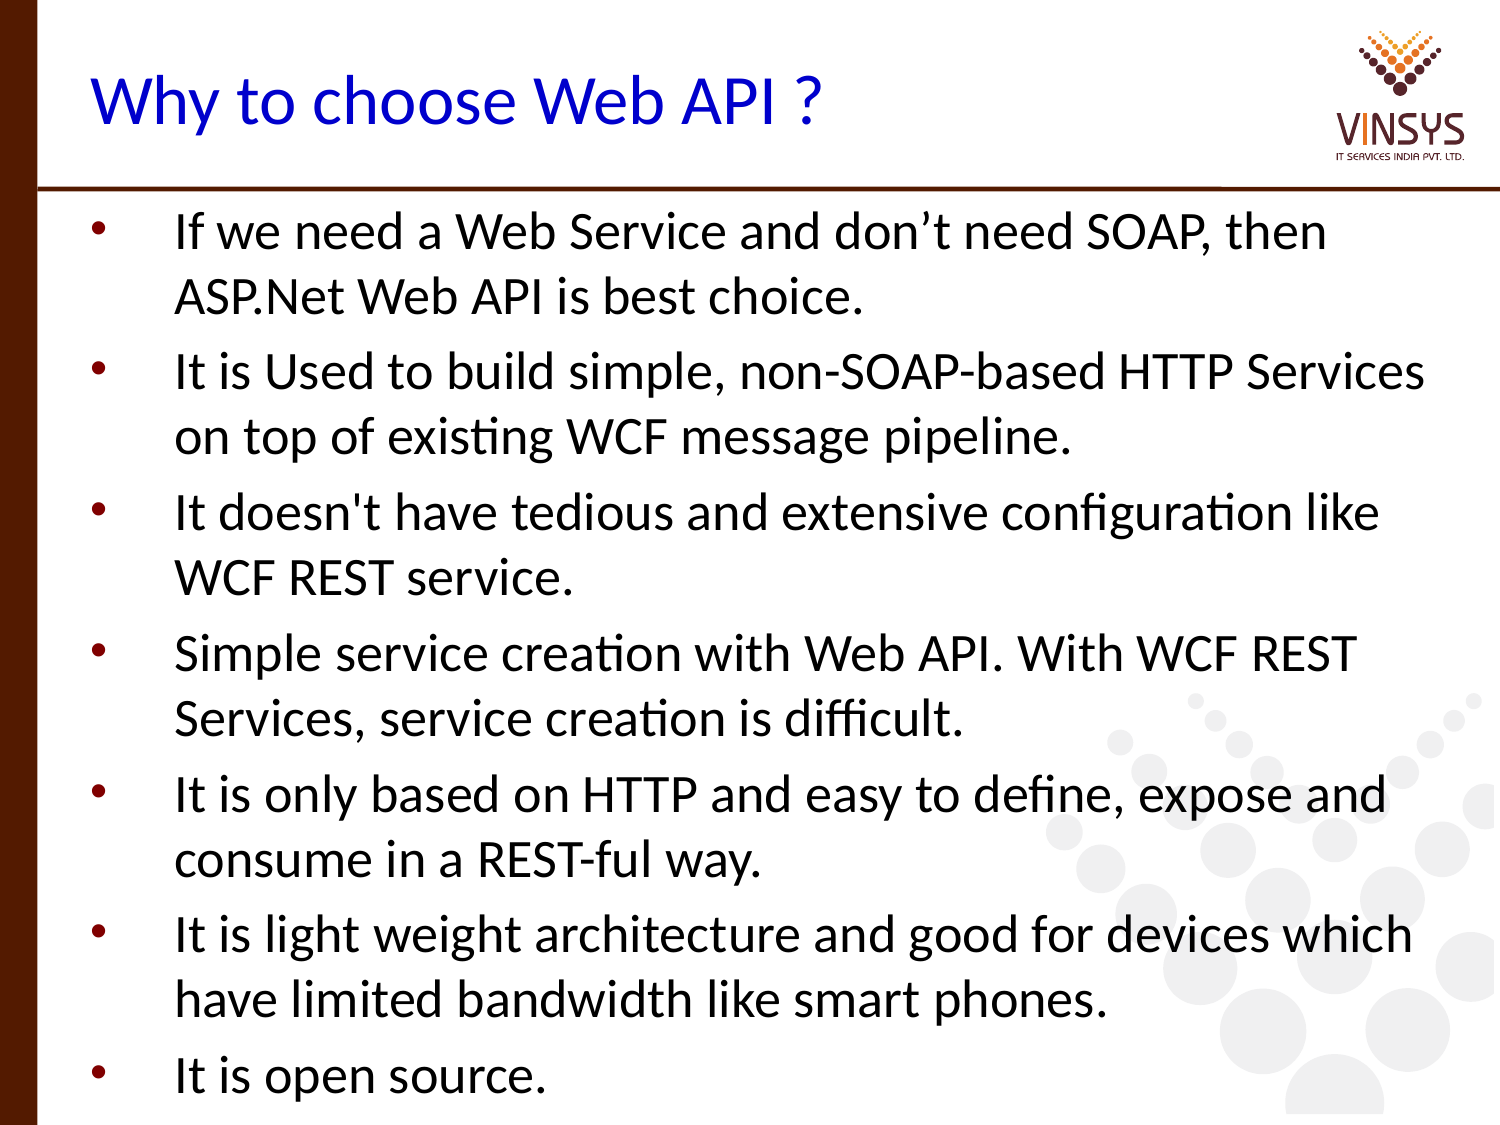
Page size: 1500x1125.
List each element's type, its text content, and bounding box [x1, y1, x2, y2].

list If we need a Web Service and don’t need SOAP, then ASP.Net Web API is best choice. It is Used to build simple, non-SOAP-based HTTP Services on top of existing WCF message pipeline. It doesn't have tedious and extensive configuration like WCF REST service. Simple service creation with Web API. With WCF REST Services, service creation is difficult. It is only based on HTTP and easy to define, expose and consume in a REST-ful way. It is light weight architecture and good for devices which have limited bandwidth like smart phones. It is open source. [74, 187, 1451, 1125]
title Why to choose Web API ? [74, 20, 1313, 172]
